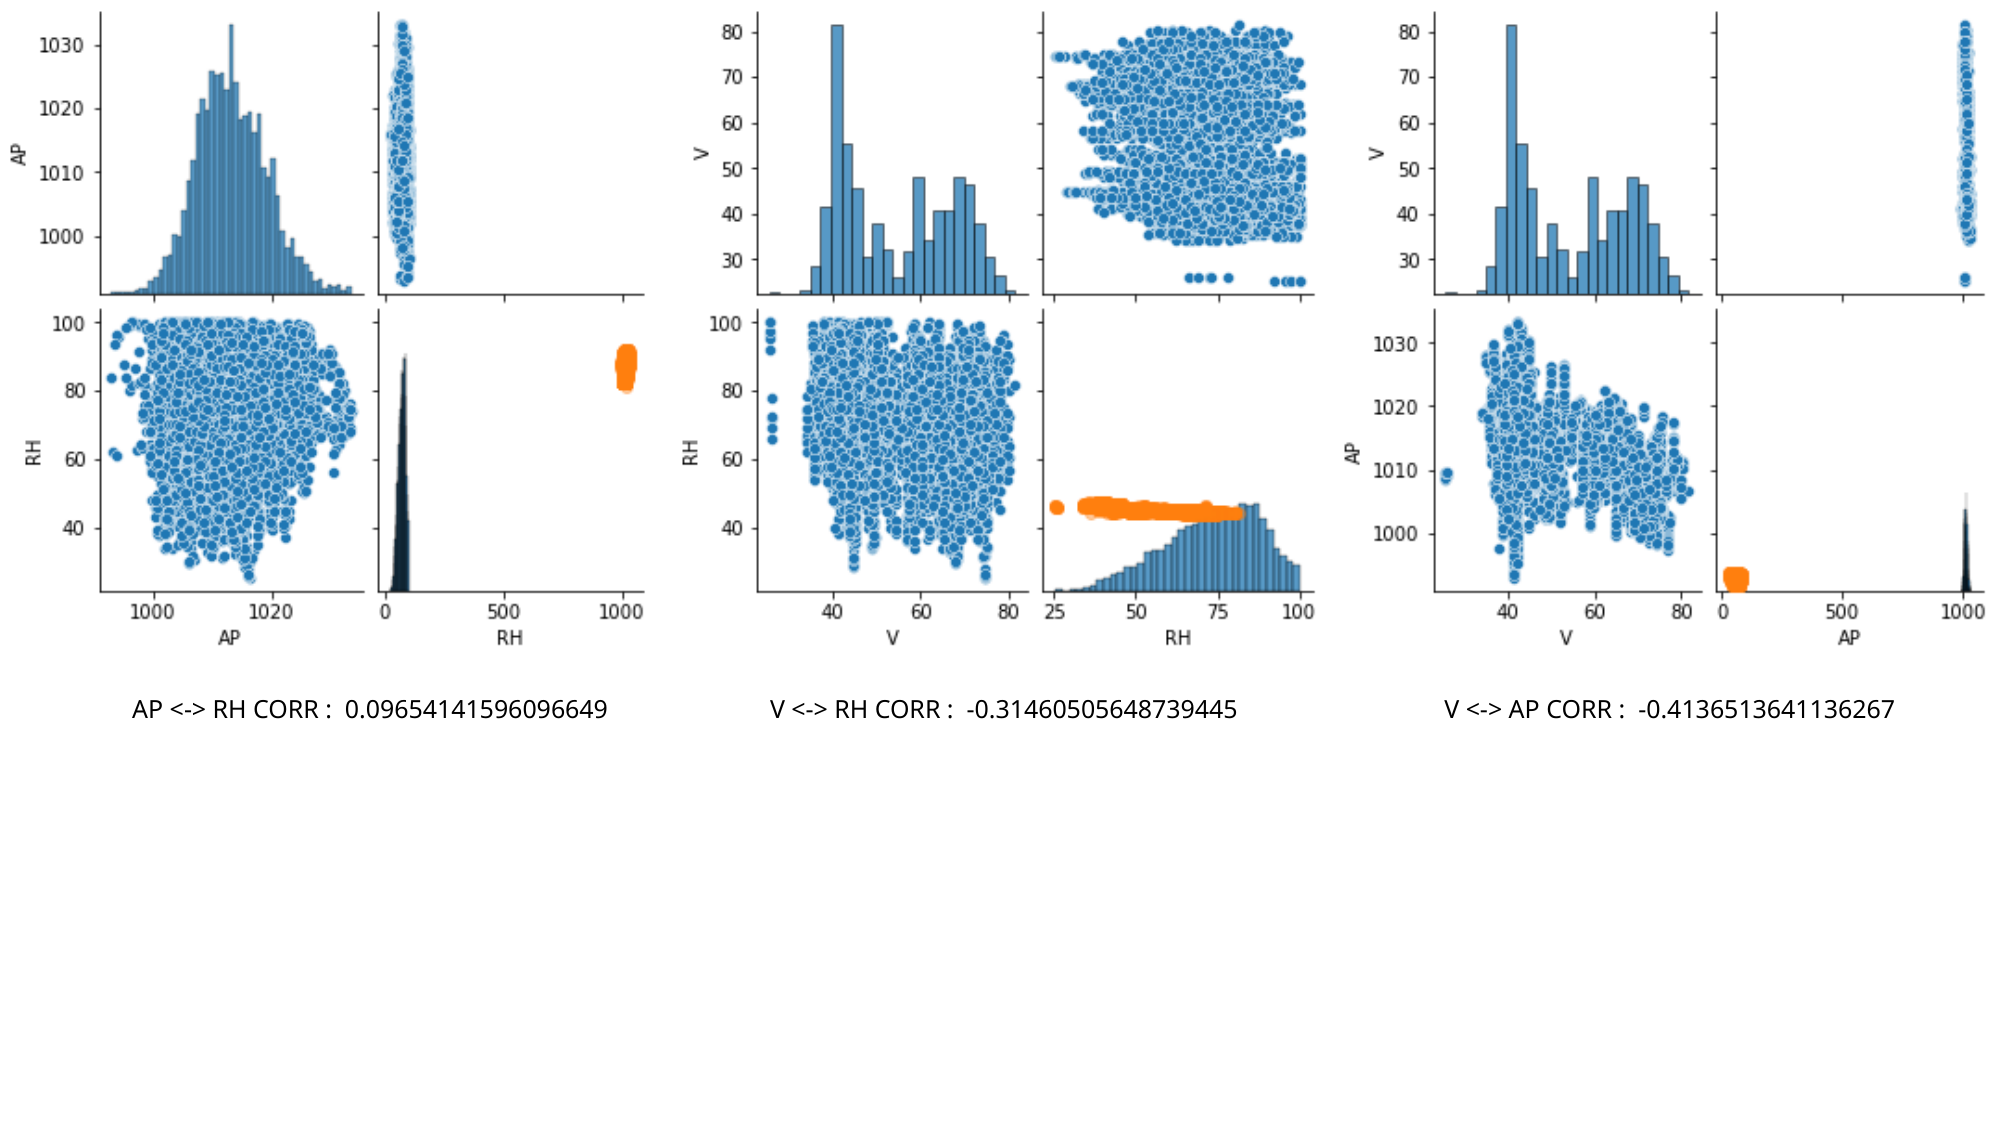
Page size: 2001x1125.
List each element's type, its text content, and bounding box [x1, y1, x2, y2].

picture [670, 0, 1330, 662]
text_box AP <-> RH CORR : 0.09654141596096649 [117, 686, 755, 731]
picture [0, 0, 658, 662]
text_box V <-> AP CORR : -0.4136513641136267 [1429, 686, 1961, 731]
picture [1334, 0, 2000, 662]
text_box V <-> RH CORR : -0.31460505648739445 [755, 686, 1429, 731]
